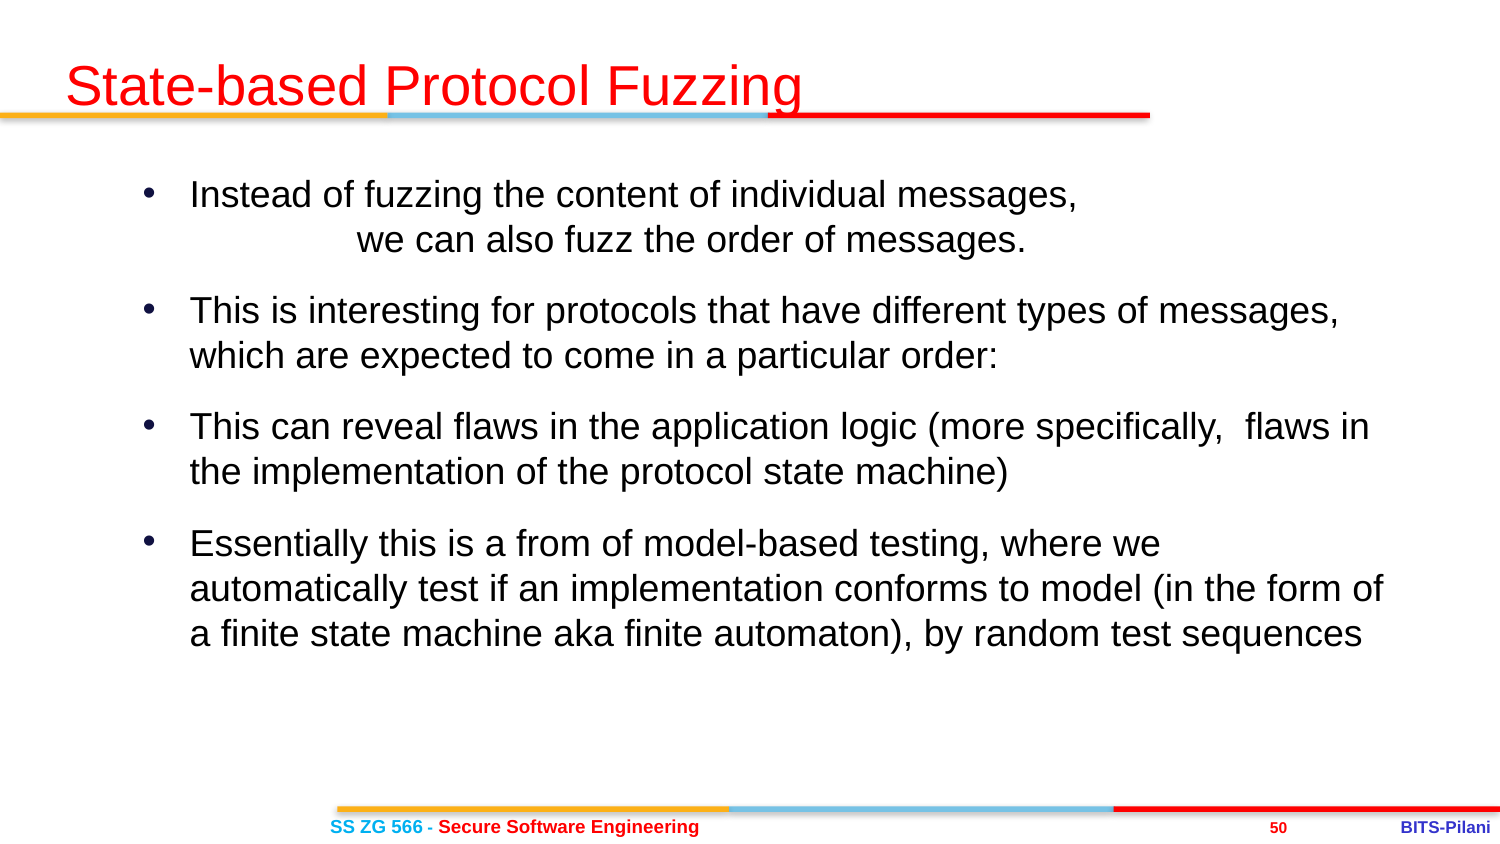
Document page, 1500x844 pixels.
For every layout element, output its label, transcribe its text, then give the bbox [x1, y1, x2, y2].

list Instead of fuzzing the content of individual messages, we can also fuzz the order of messages. This is interesting for protocols that have different types of messages, which are expected to come in a particular order: This can reveal flaws in the application logic (more specifically, flaws in the implementation of the protocol state machine) Essentially this is a from of model-based testing, where we automatically test if an implementation conforms to model (in the form of a finite state machine aka finite automaton), by random test sequences [127, 162, 1400, 741]
list State-based Protocol Fuzzing [50, 35, 1088, 142]
